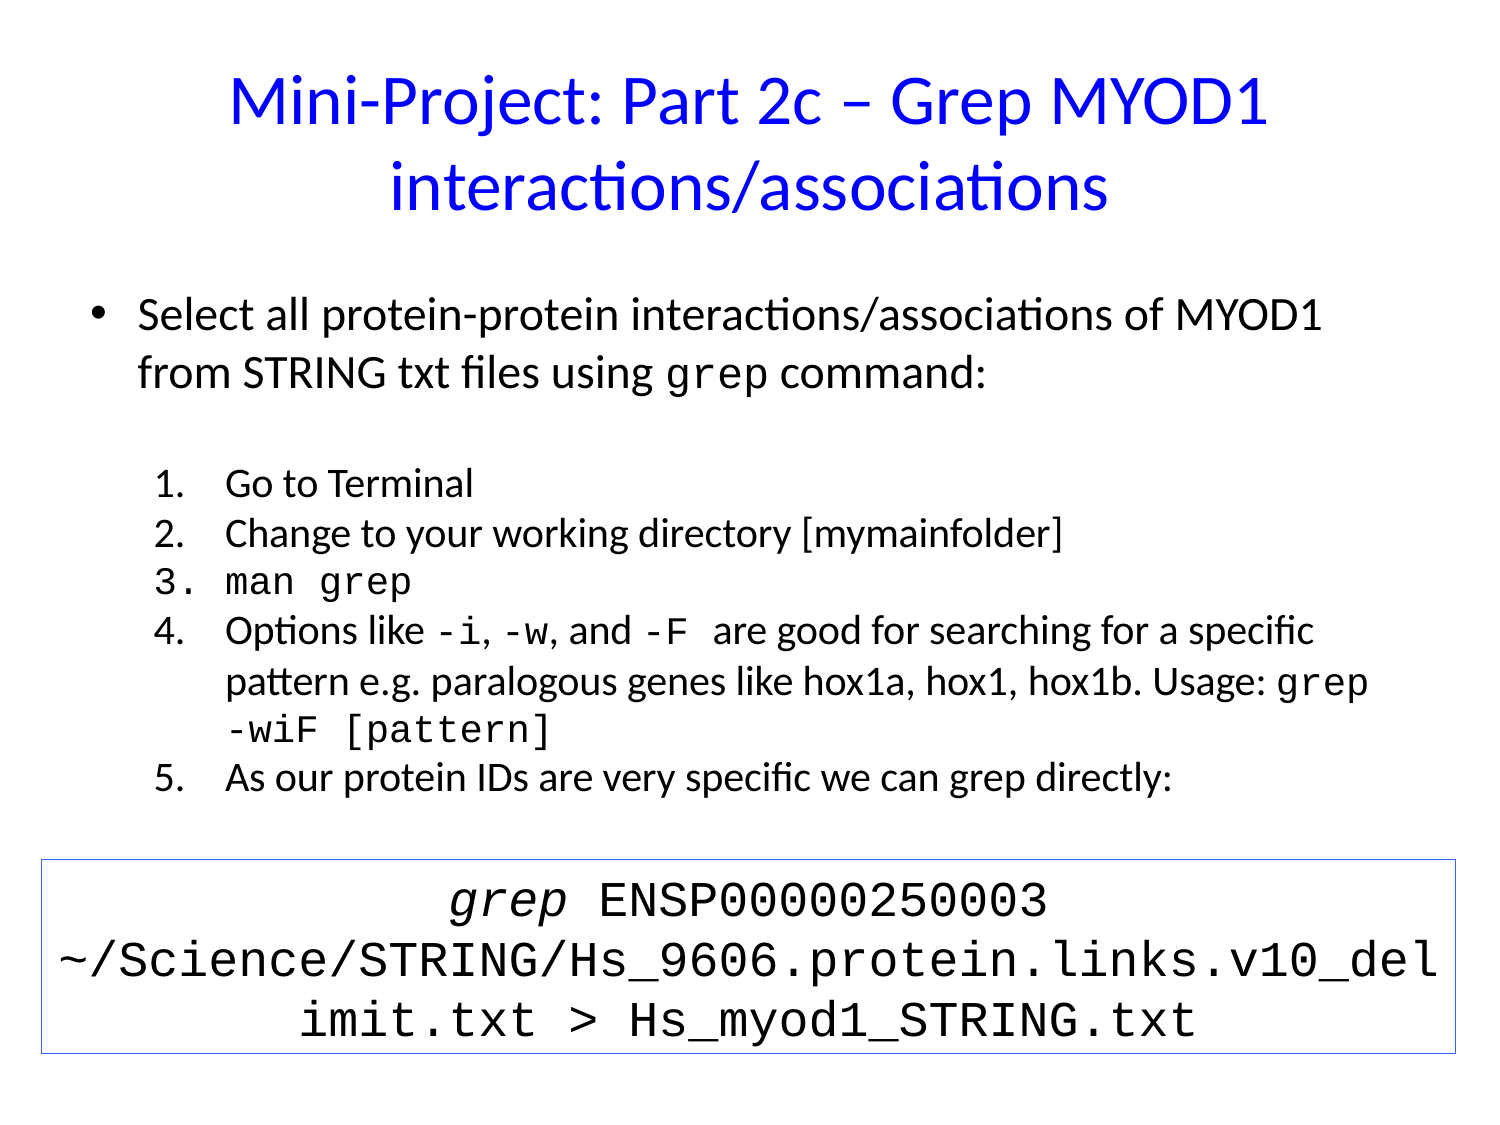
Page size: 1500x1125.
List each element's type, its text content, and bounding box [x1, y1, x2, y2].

list Select all protein-protein interactions/associations of MYOD1 from STRING txt files using grep command: Go to Terminal Change to your working directory [mymainfolder] man grep Options like -i, -w, and -F are good for searching for a specific pattern e.g. paralogous genes like hox1a, hox1, hox1b. Usage: grep -wiF [pattern] As our protein IDs are very specific we can grep directly: [75, 275, 1425, 821]
text_box grep ENSP00000250003 ~/Science/STRING/Hs_9606.protein.links.v10_delimit.txt > Hs_myod1_STRING.txt [41, 859, 1456, 1054]
title Mini-Project: Part 2c – Grep MYOD1 interactions/associations [75, 45, 1425, 233]
